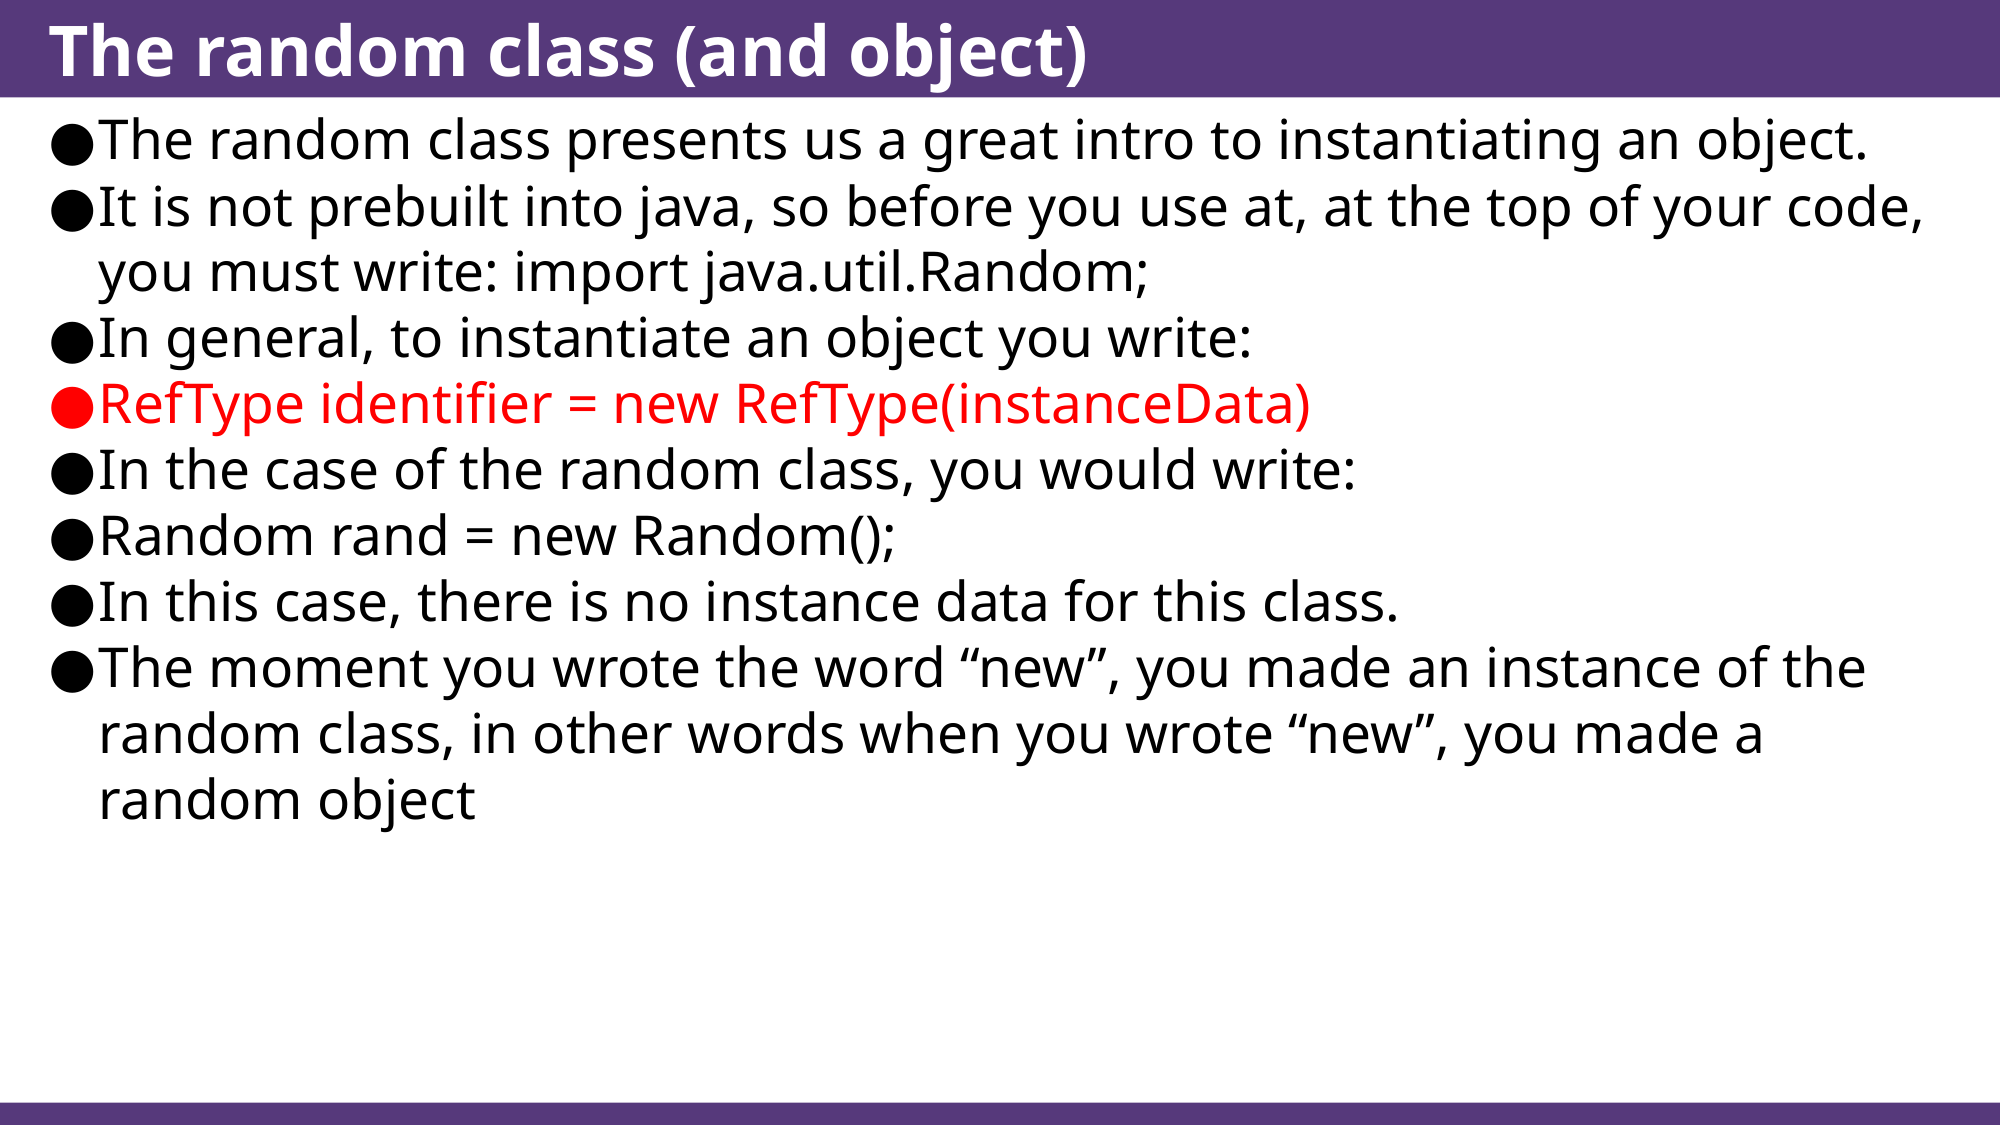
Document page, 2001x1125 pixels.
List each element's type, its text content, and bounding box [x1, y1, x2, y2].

list The random class presents us a great intro to instantiating an object. It is not prebuilt into java, so before you use at, at the top of your code, you must write: import java.util.Random; In general, to instantiate an object you write: RefType identifier = new RefType(instanceData) In the case of the random class, you would write: Random rand = new Random(); In this case, there is no instance data for this class. The moment you wrote the word “new”, you made an instance of the random class, in other words when you wrote “new”, you made a random object [33, 97, 2000, 1043]
title The random class (and object) [33, 0, 2000, 97]
